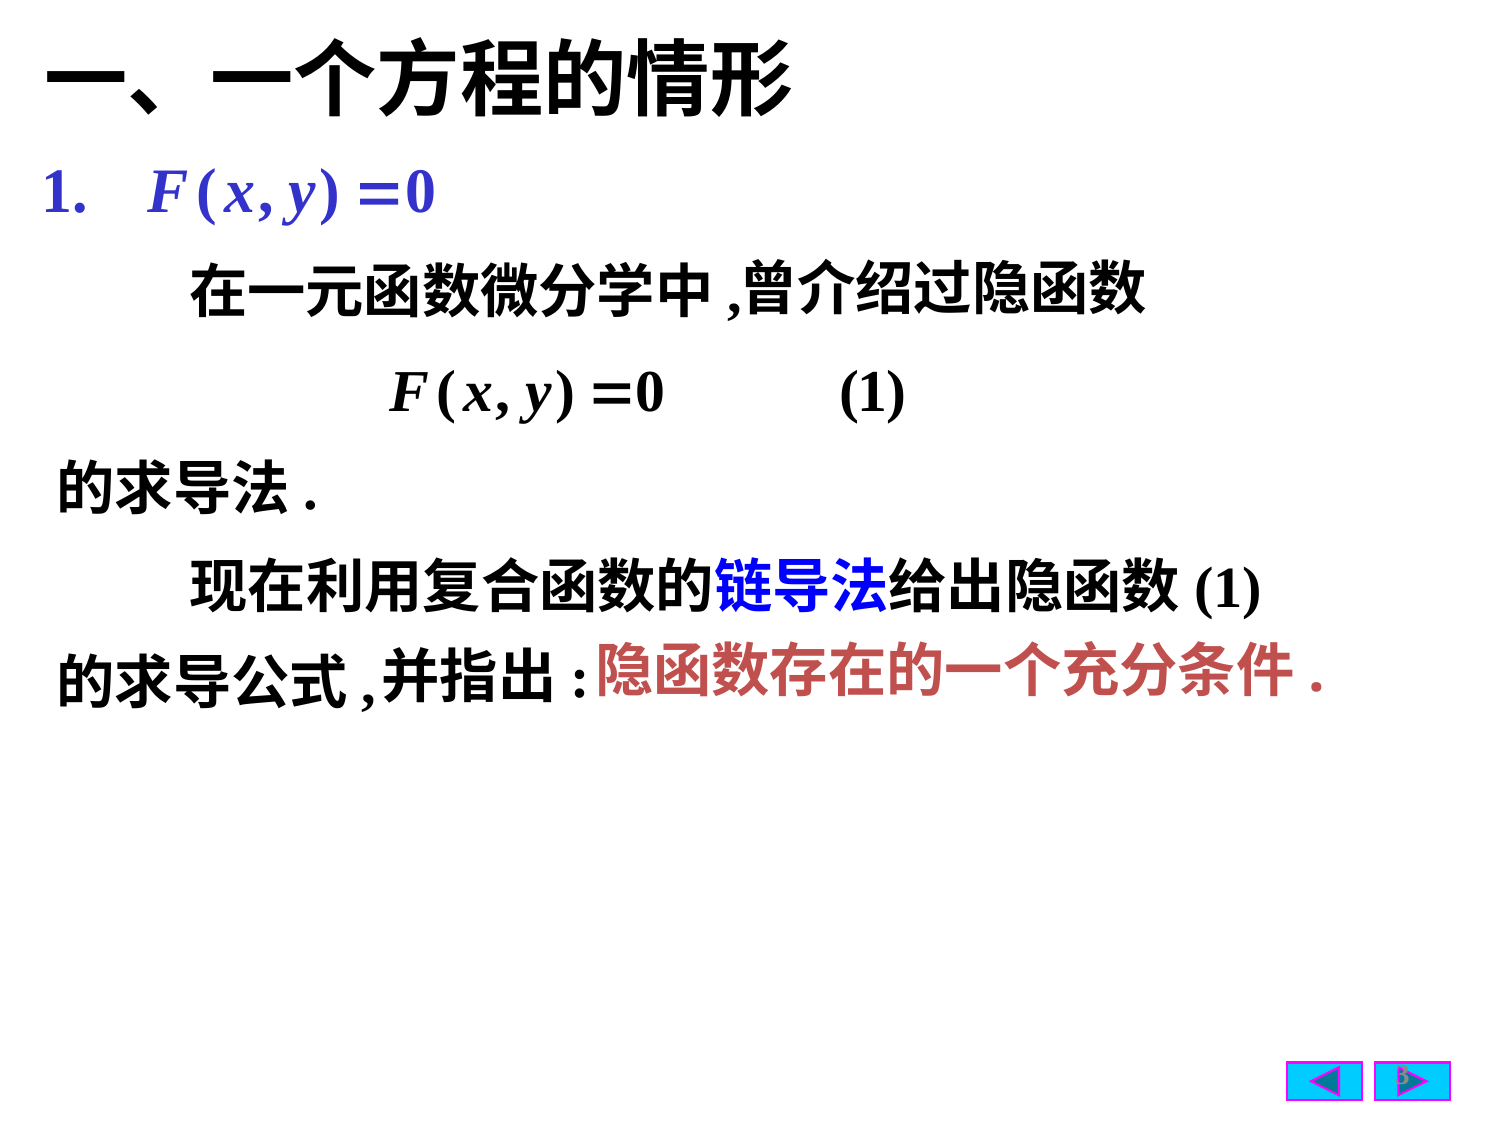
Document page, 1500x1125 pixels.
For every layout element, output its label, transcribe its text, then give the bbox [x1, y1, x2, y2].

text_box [379, 356, 918, 436]
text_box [41, 162, 437, 232]
text_box 在一元函数微分学中, [54, 246, 780, 332]
text_box 一、一个方程的情形 [29, 19, 1292, 134]
text_box 隐函数存在的一个充分条件. [580, 626, 1340, 711]
text_box 曾介绍过隐函数 [724, 244, 1217, 329]
text_box 现在利用复合函数的链导法给出隐函数(1) [41, 513, 1330, 626]
text_box 的求导公式, [41, 624, 417, 723]
slide_number 3 [1074, 1042, 1425, 1103]
text_box 并指出: [417, 631, 617, 717]
text_box 的求导法. [41, 444, 480, 529]
